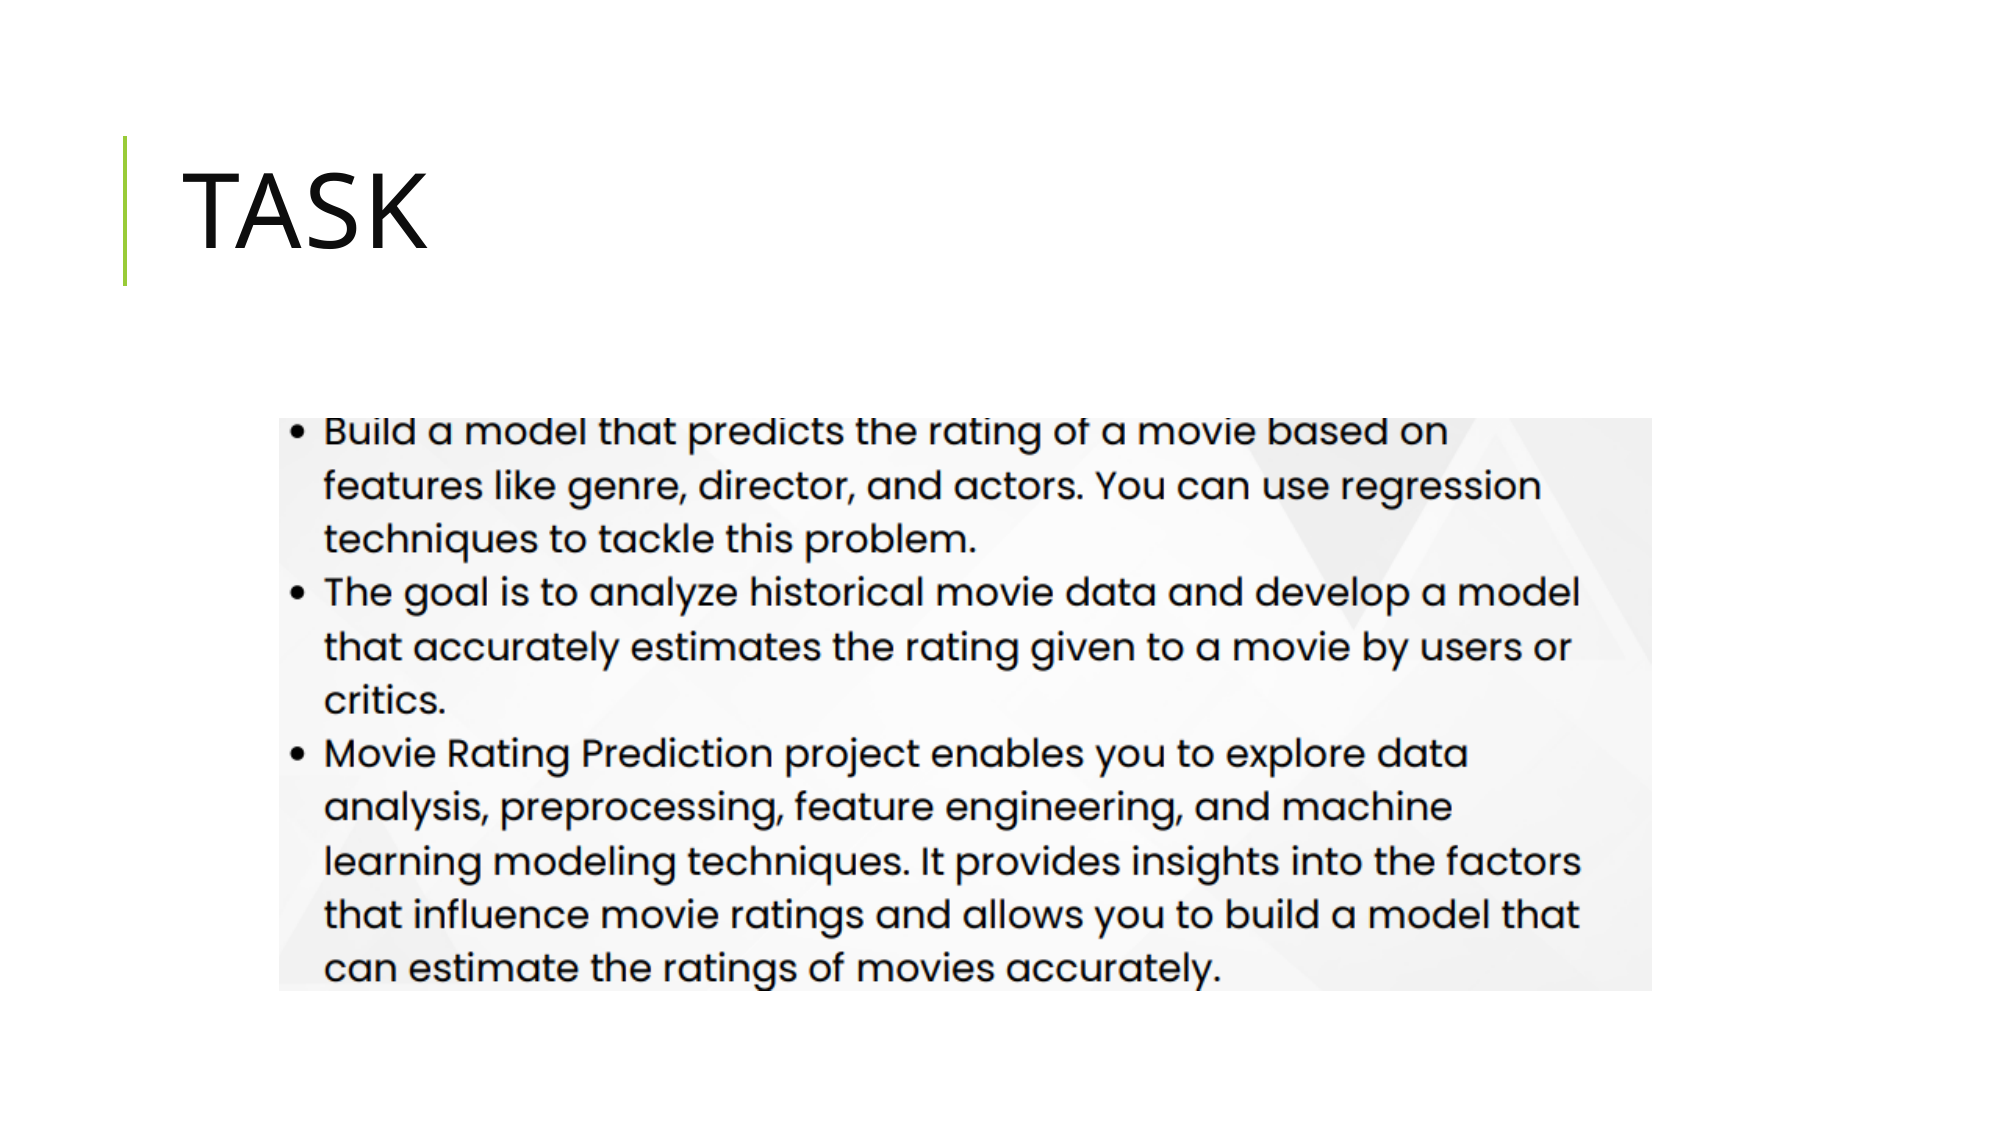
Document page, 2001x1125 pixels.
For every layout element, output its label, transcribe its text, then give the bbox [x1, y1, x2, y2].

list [278, 418, 1652, 992]
title TASK [168, 96, 1763, 342]
